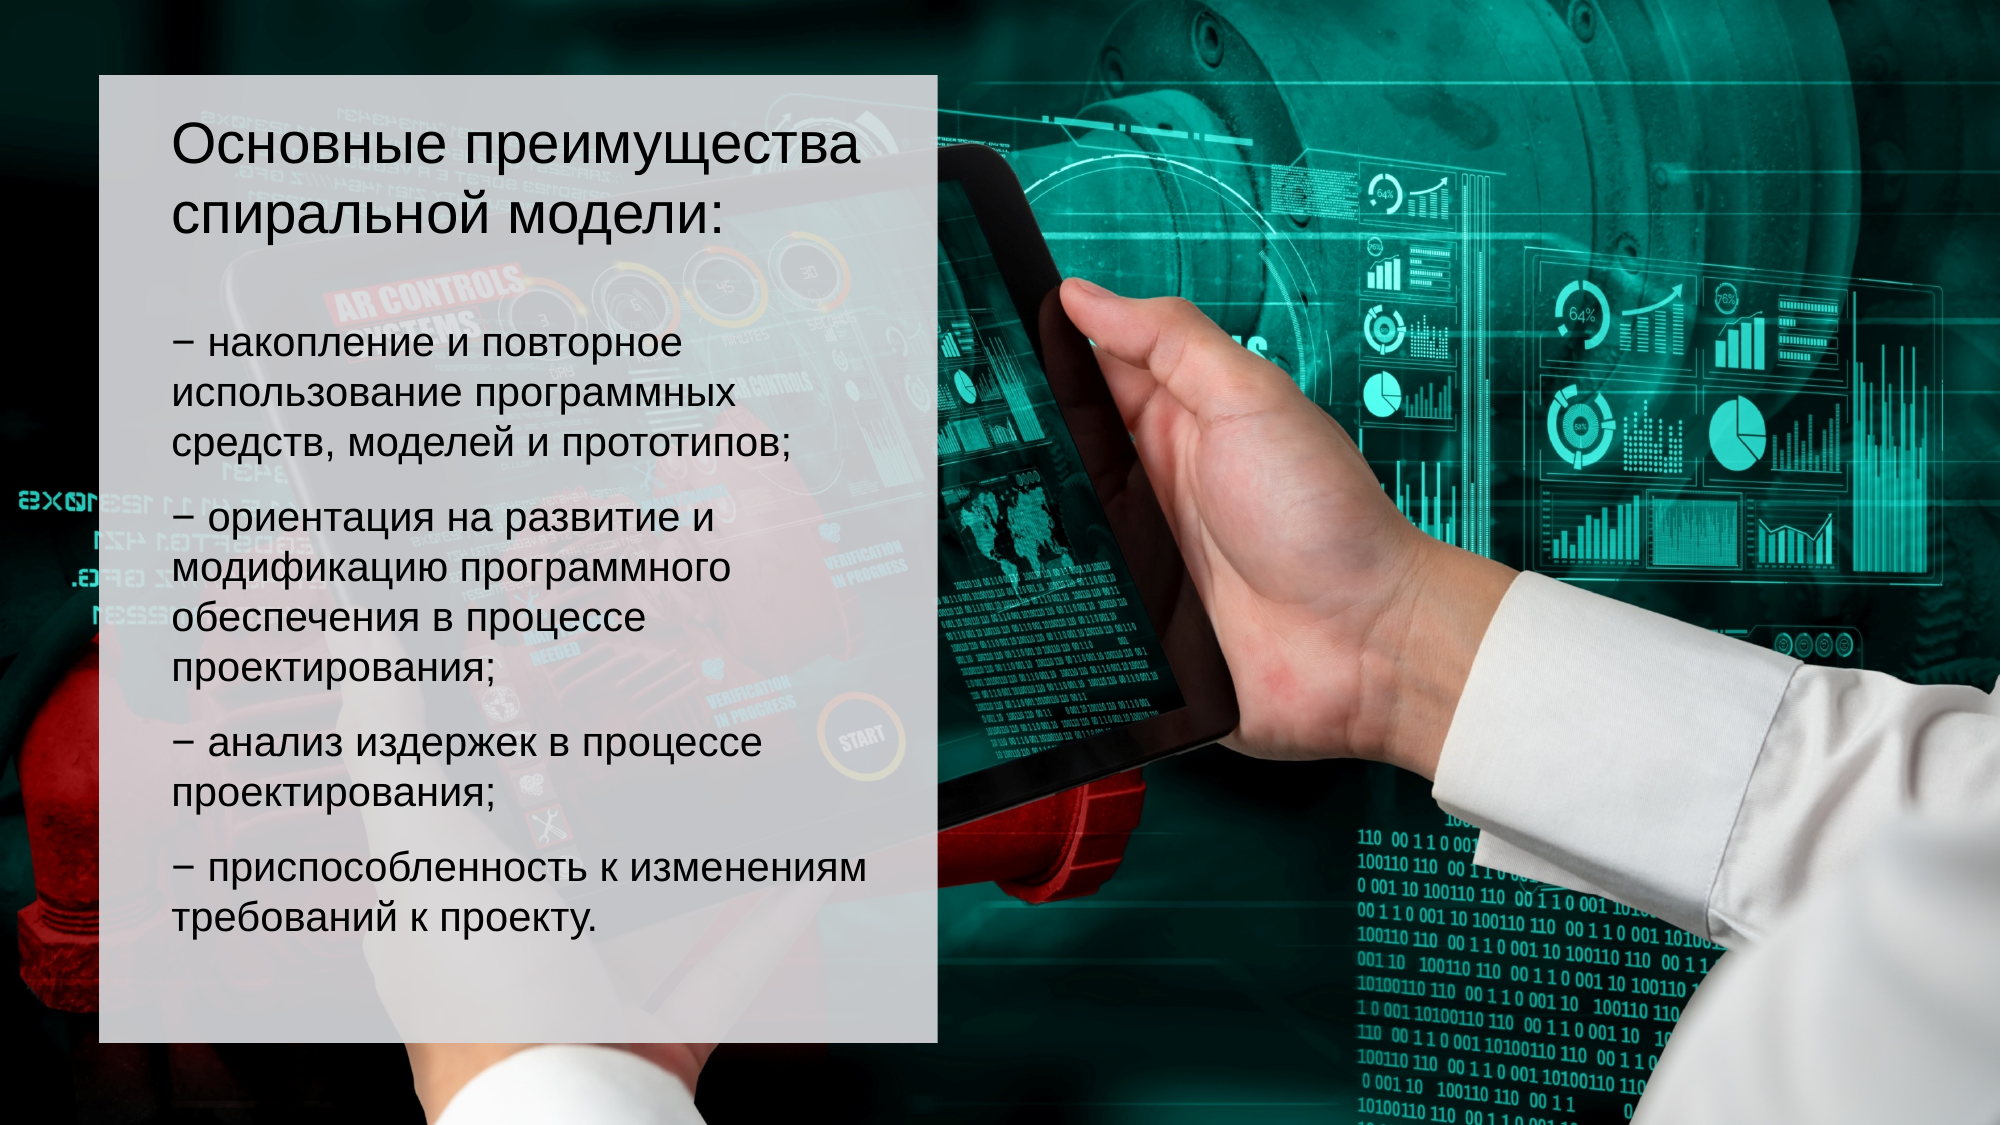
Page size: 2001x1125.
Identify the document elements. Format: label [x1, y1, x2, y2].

list [0, 0, 2000, 1125]
